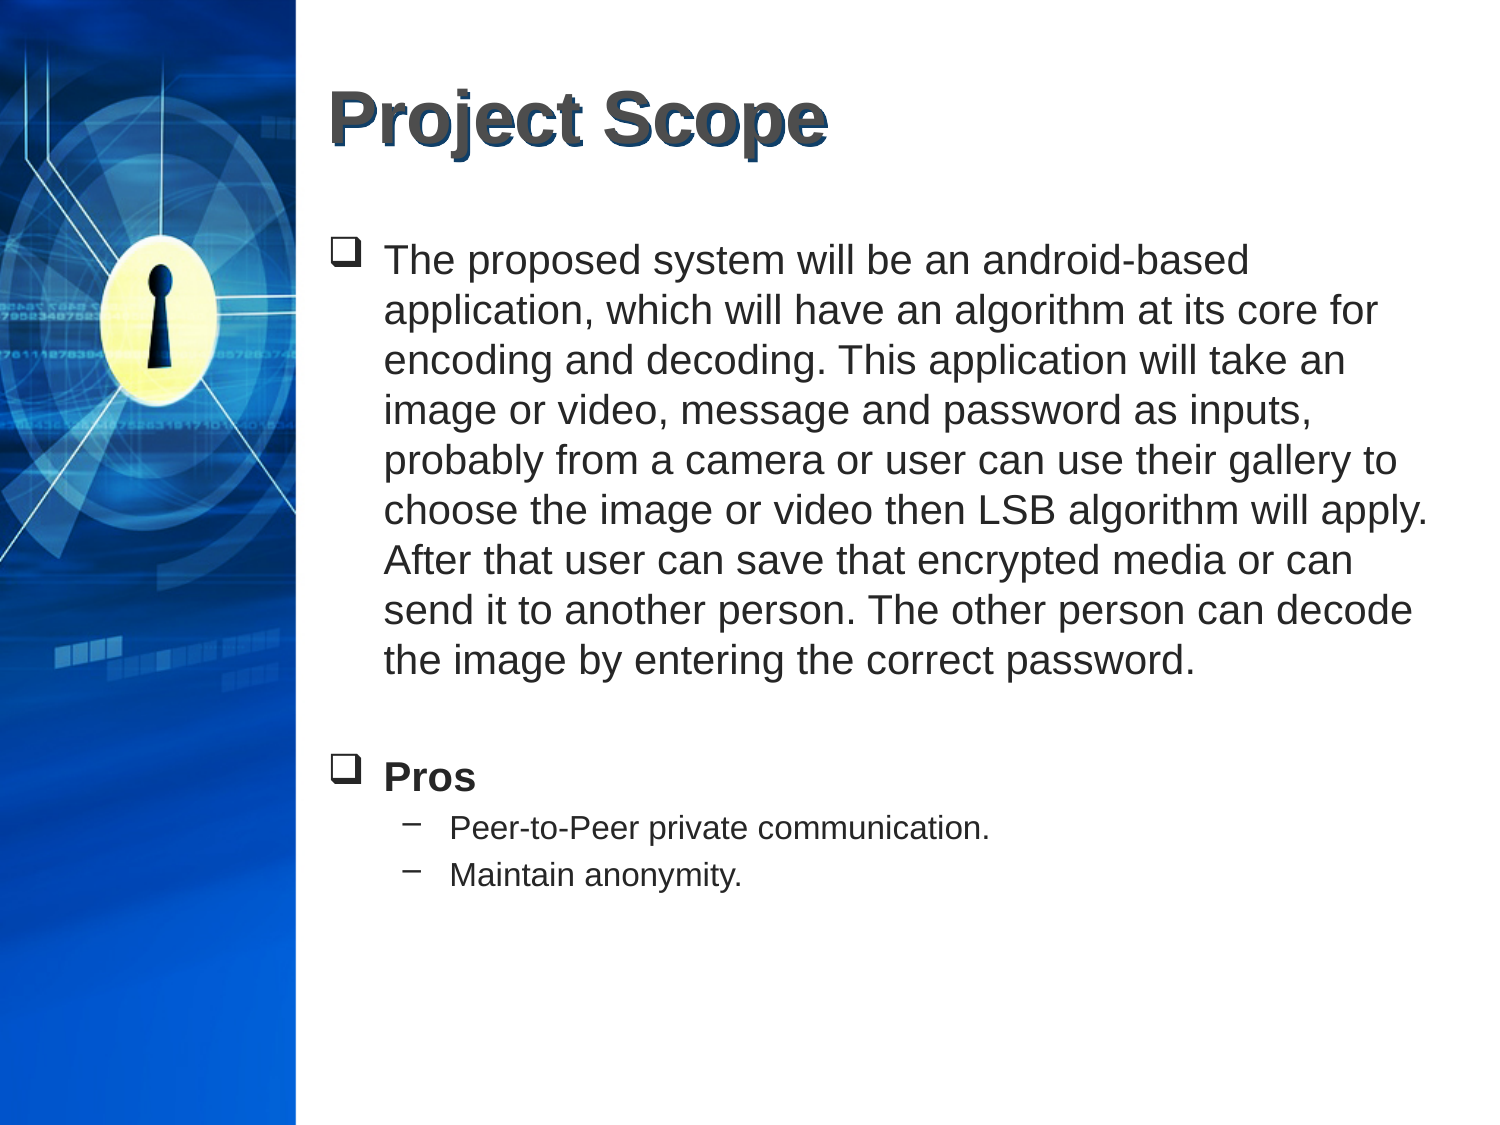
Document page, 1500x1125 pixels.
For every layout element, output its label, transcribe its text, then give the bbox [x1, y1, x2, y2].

title Project Scope [312, 27, 1470, 200]
picture [0, 0, 1500, 1125]
list The proposed system will be an android-based application, which will have an algorithm at its core for encoding and decoding. This application will take an image or video, message and password as inputs, probably from a camera or user can use their gallery to choose the image or video then LSB algorithm will apply. After that user can save that encrypted media or can send it to another person. The other person can decode the image by entering the correct password. Pros Peer-to-Peer private communication. Maintain anonymity. [312, 224, 1471, 1095]
